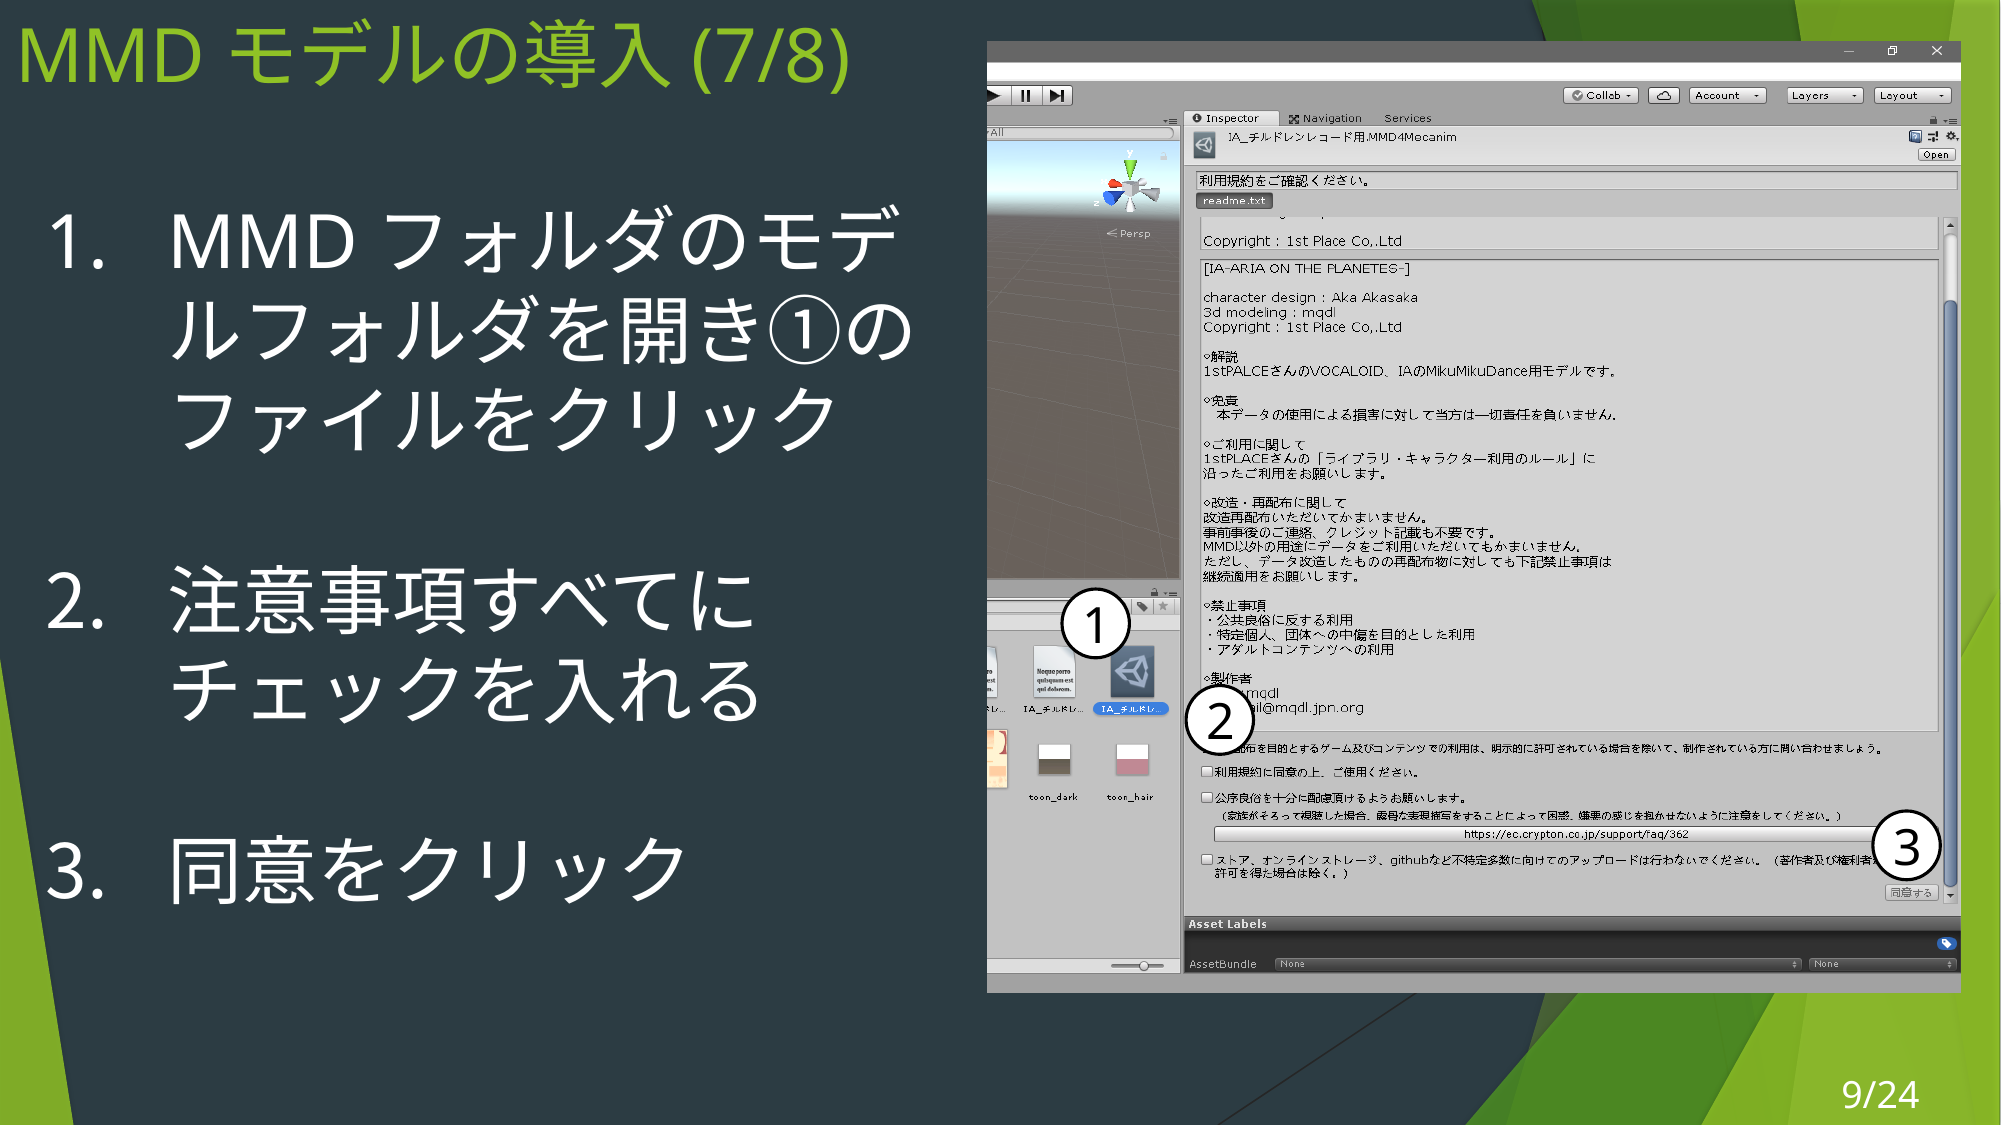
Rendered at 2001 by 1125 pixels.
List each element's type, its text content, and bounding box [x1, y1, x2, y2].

text_box MMDフォルダのモデルフォルダを開き①のファイルをクリック 注意事項すべてにチェックを入れる 同意をクリック [31, 185, 939, 1011]
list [986, 41, 1961, 993]
text_box 9/24 [1771, 1063, 1990, 1124]
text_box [1061, 585, 1136, 662]
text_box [1185, 681, 1260, 759]
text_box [1872, 807, 1947, 884]
title MMDモデルの導入(7/8) [0, 0, 1413, 213]
